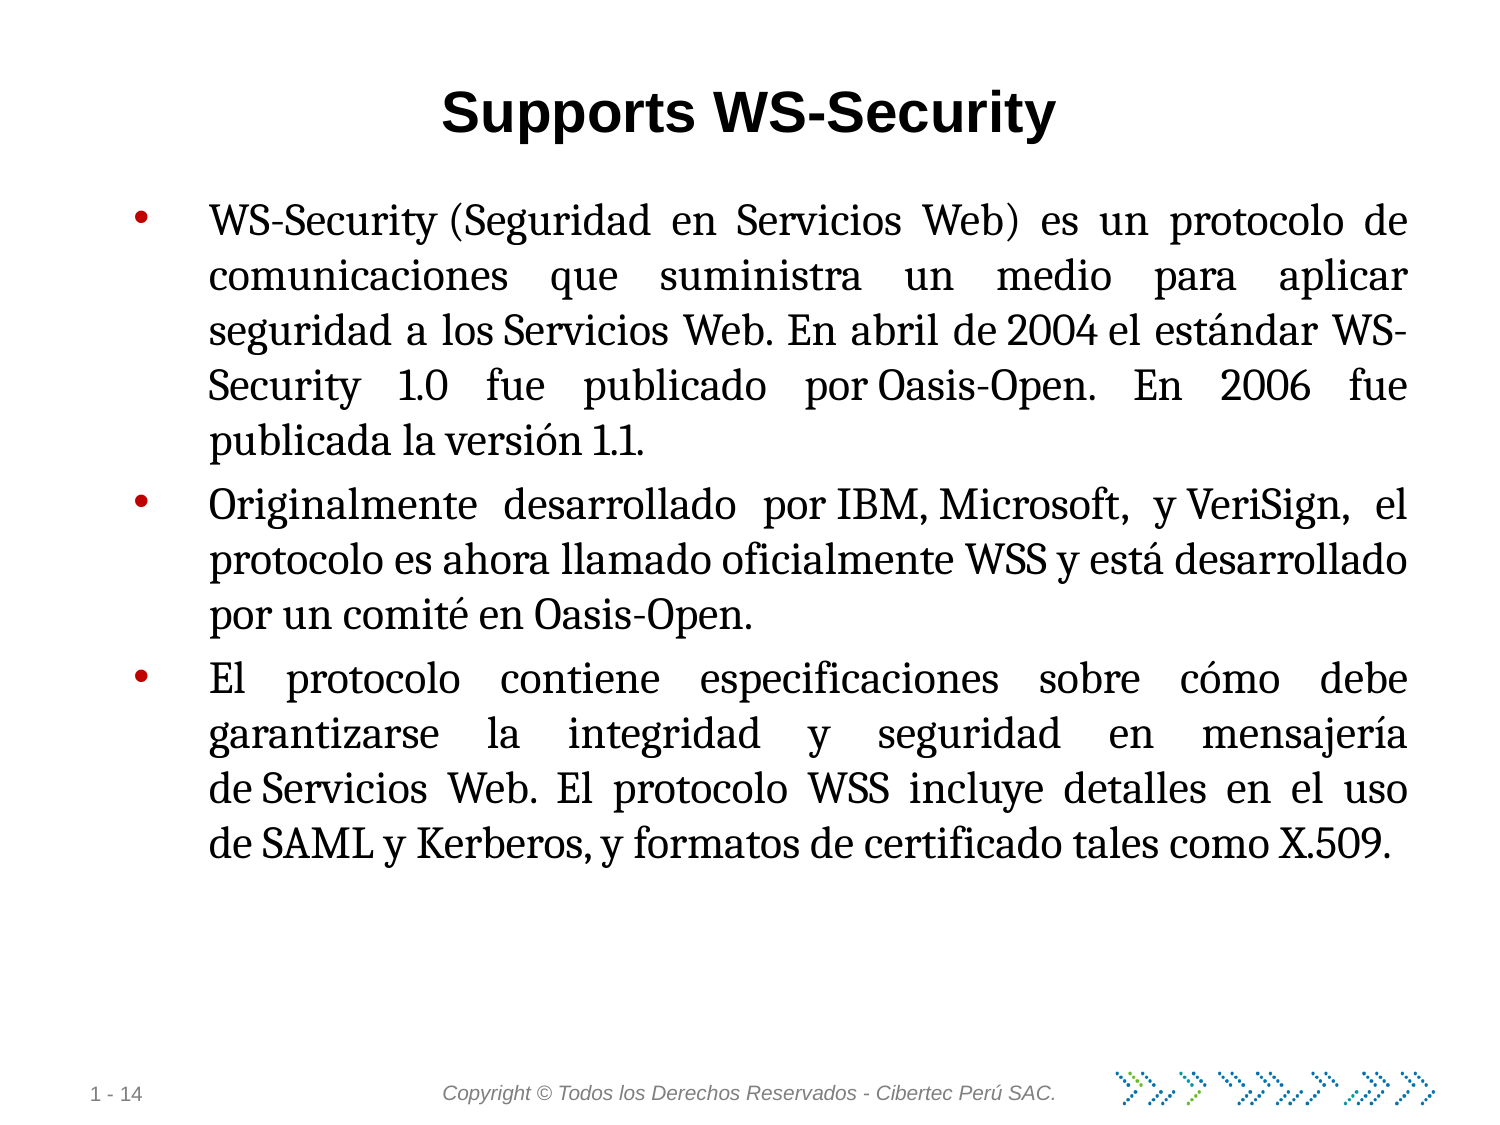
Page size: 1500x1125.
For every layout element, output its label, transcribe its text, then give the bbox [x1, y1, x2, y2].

picture [1107, 1071, 1445, 1108]
list WS-Security (Seguridad en Servicios Web) es un protocolo de comunicaciones que suministra un medio para aplicar seguridad a los Servicios Web. En abril de 2004 el estándar WS-Security 1.0 fue publicado por Oasis-Open. En 2006 fue publicada la versión 1.1. Originalmente desarrollado por IBM, Microsoft, y VeriSign, el protocolo es ahora llamado oficialmente WSS y está desarrollado por un comité en Oasis-Open. El protocolo contiene especificaciones sobre cómo debe garantizarse la integridad y seguridad en mensajería de Servicios Web. El protocolo WSS incluye detalles en el uso de SAML y Kerberos, y formatos de certificado tales como X.509. [112, 187, 1412, 936]
title Supports WS-Security [99, 72, 1399, 216]
